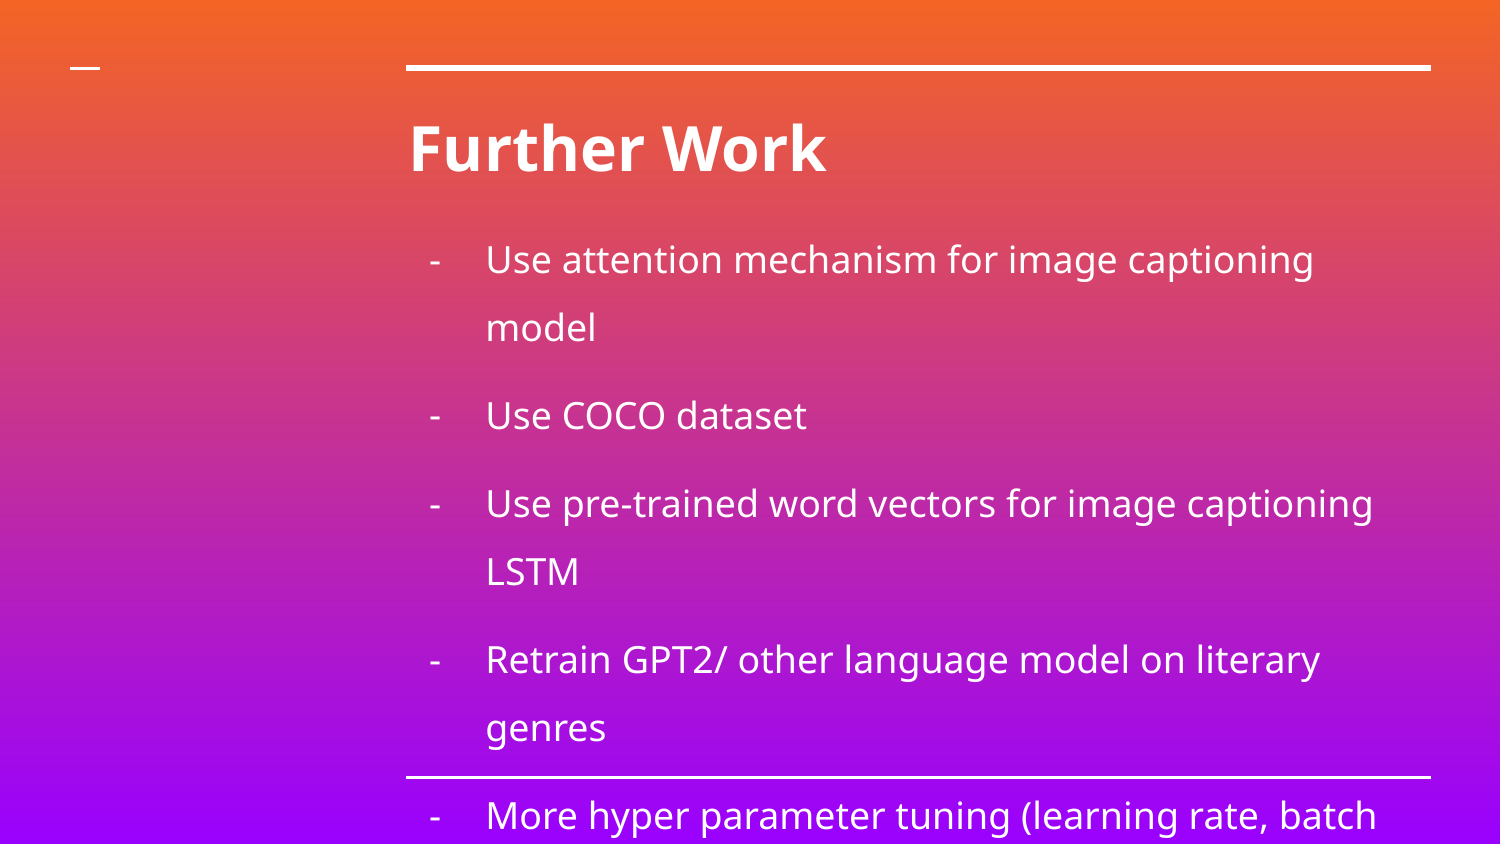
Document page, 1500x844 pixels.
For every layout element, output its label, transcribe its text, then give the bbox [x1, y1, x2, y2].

title Further Work [393, 94, 1431, 199]
list Use attention mechanism for image captioning model Use COCO dataset Use pre-trained word vectors for image captioning LSTM Retrain GPT2/ other language model on literary genres More hyper parameter tuning (learning rate, batch size, dropout rate, batch normalization etc.). Deploy model [395, 198, 1433, 789]
